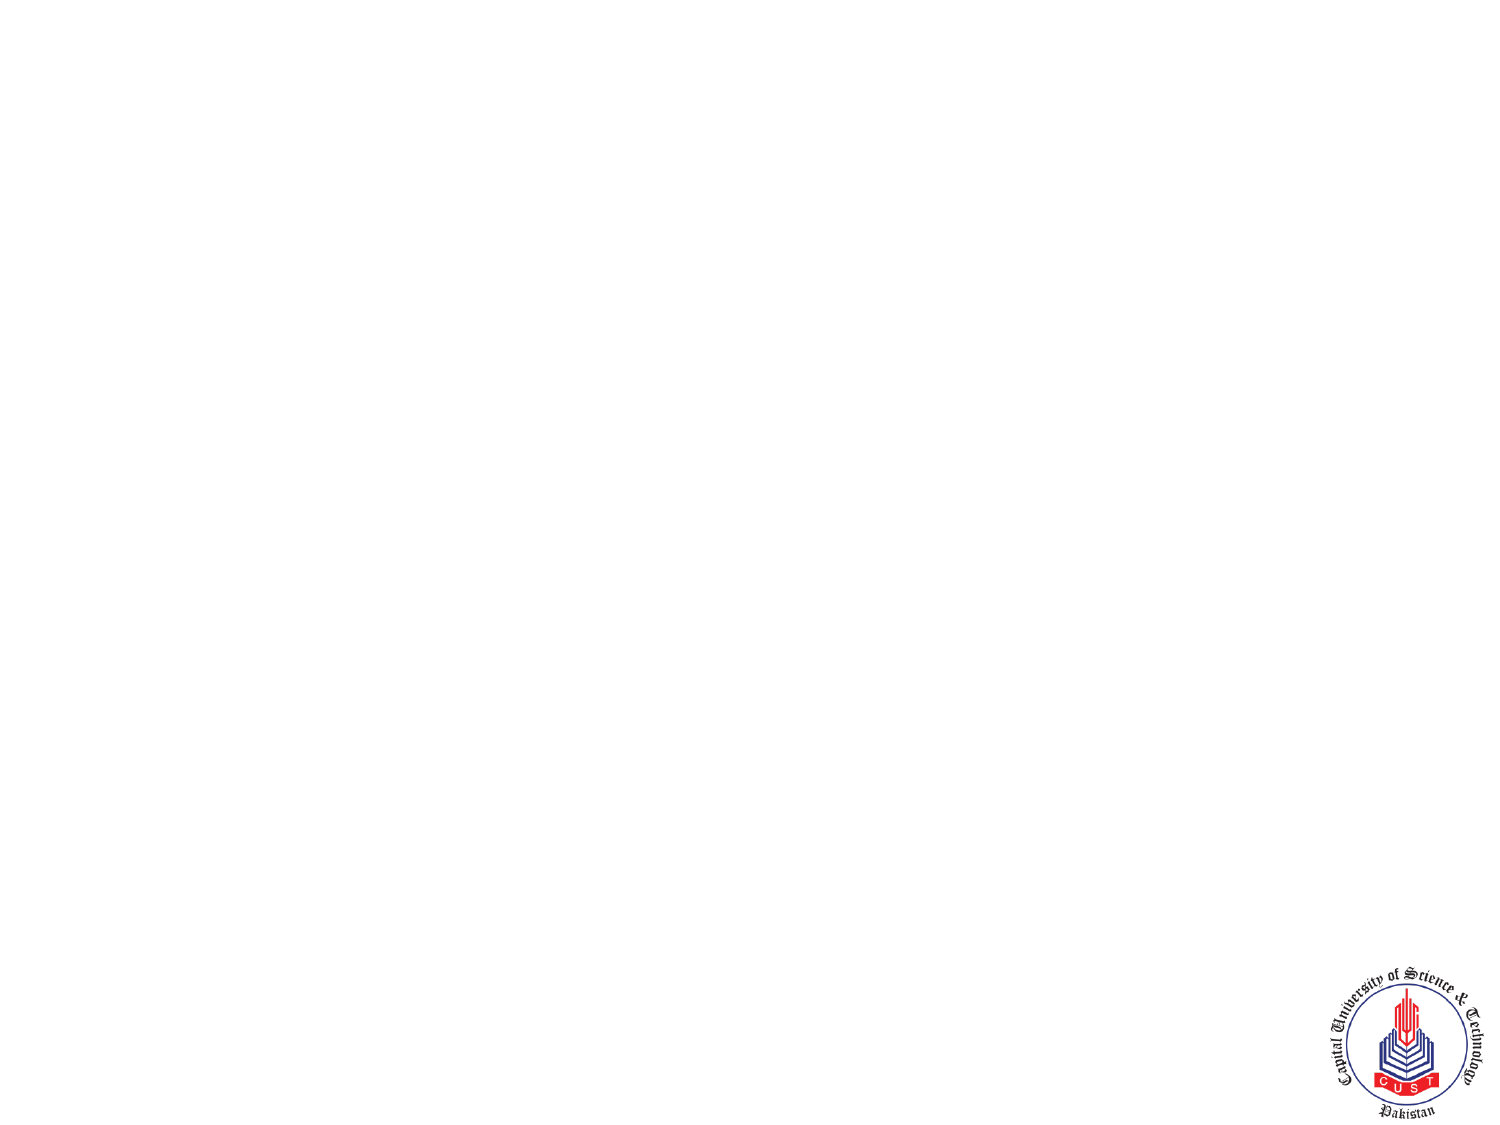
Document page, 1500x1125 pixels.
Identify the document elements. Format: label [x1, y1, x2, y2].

picture [1324, 962, 1488, 1125]
